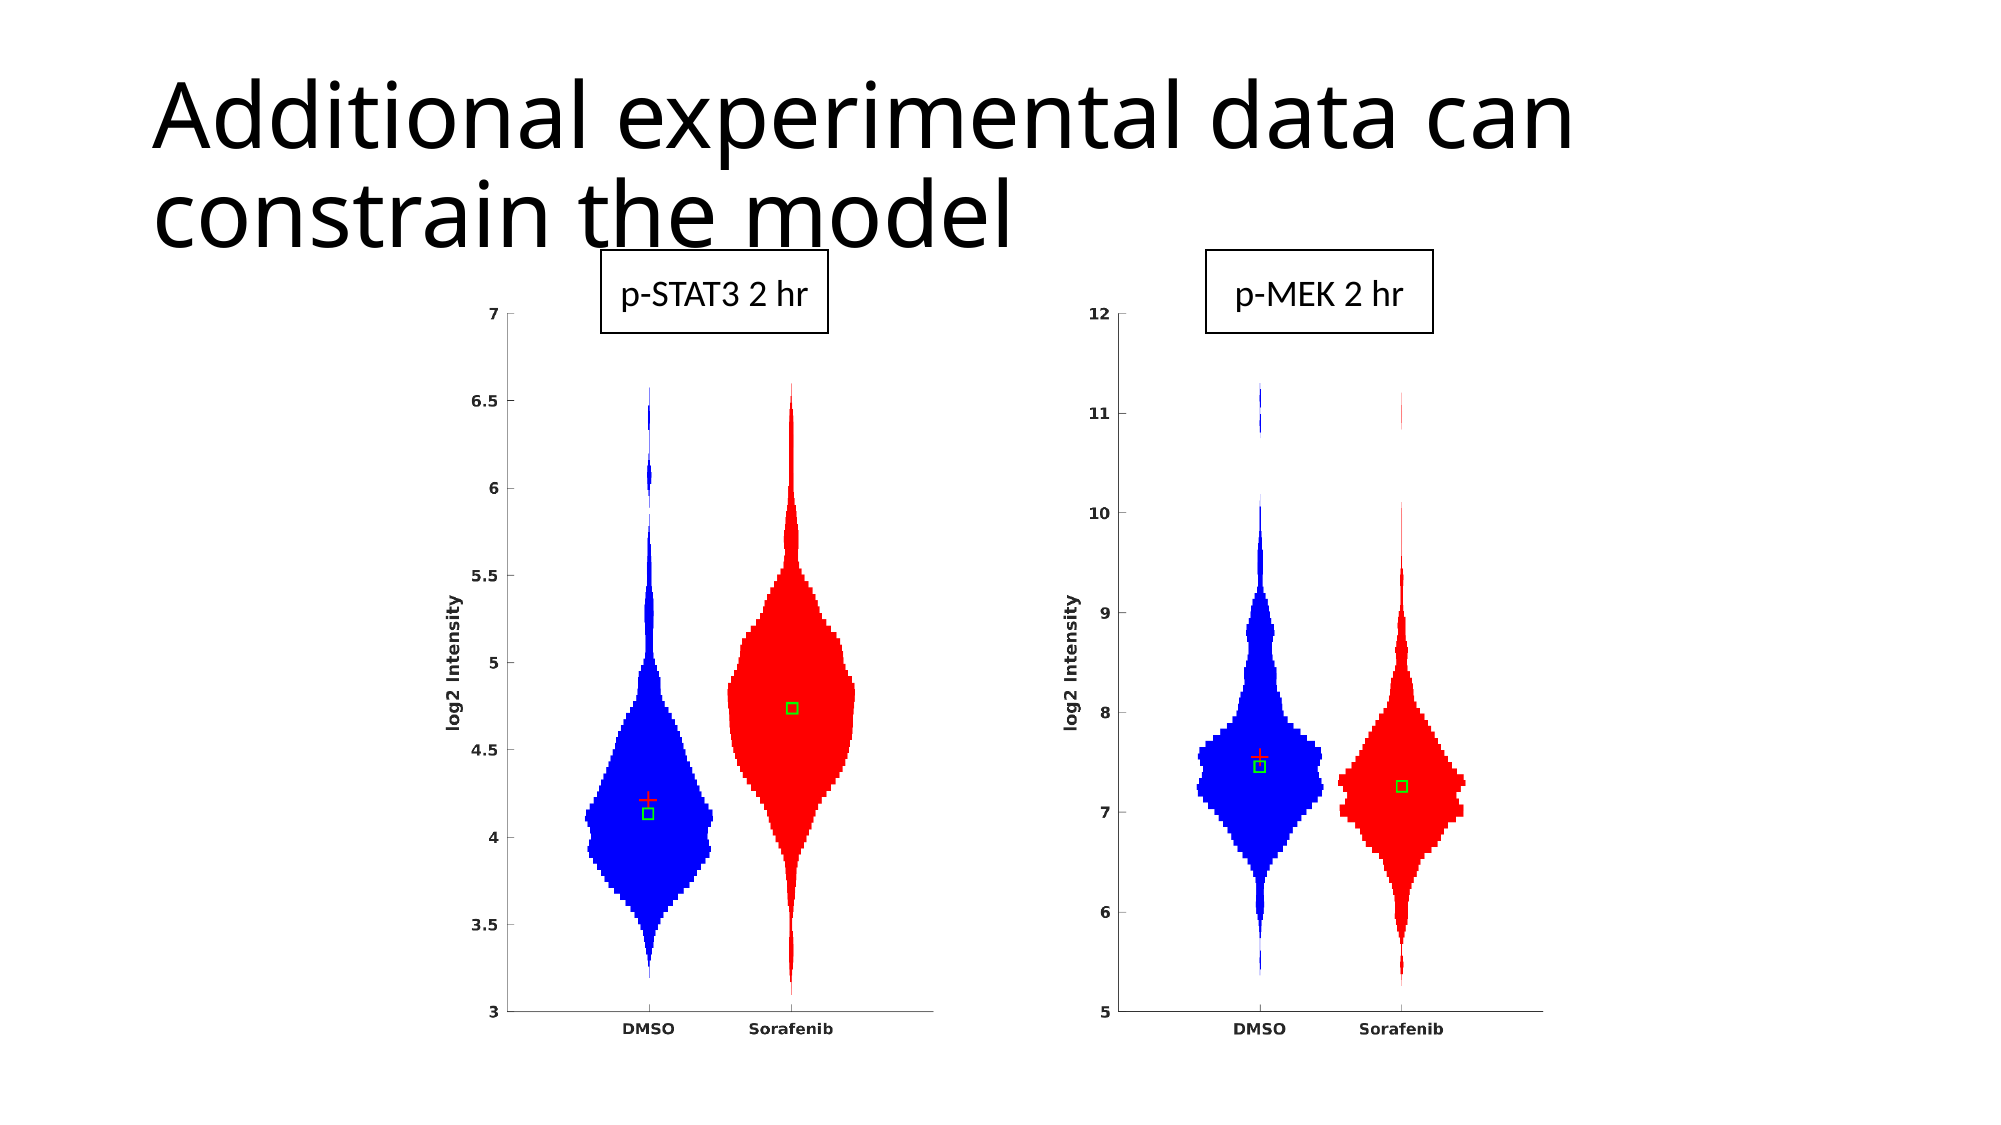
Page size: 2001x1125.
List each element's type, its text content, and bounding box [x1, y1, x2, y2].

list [406, 249, 990, 1103]
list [1034, 249, 1605, 1103]
title Additional experimental data can constrain the model [137, 59, 1863, 278]
